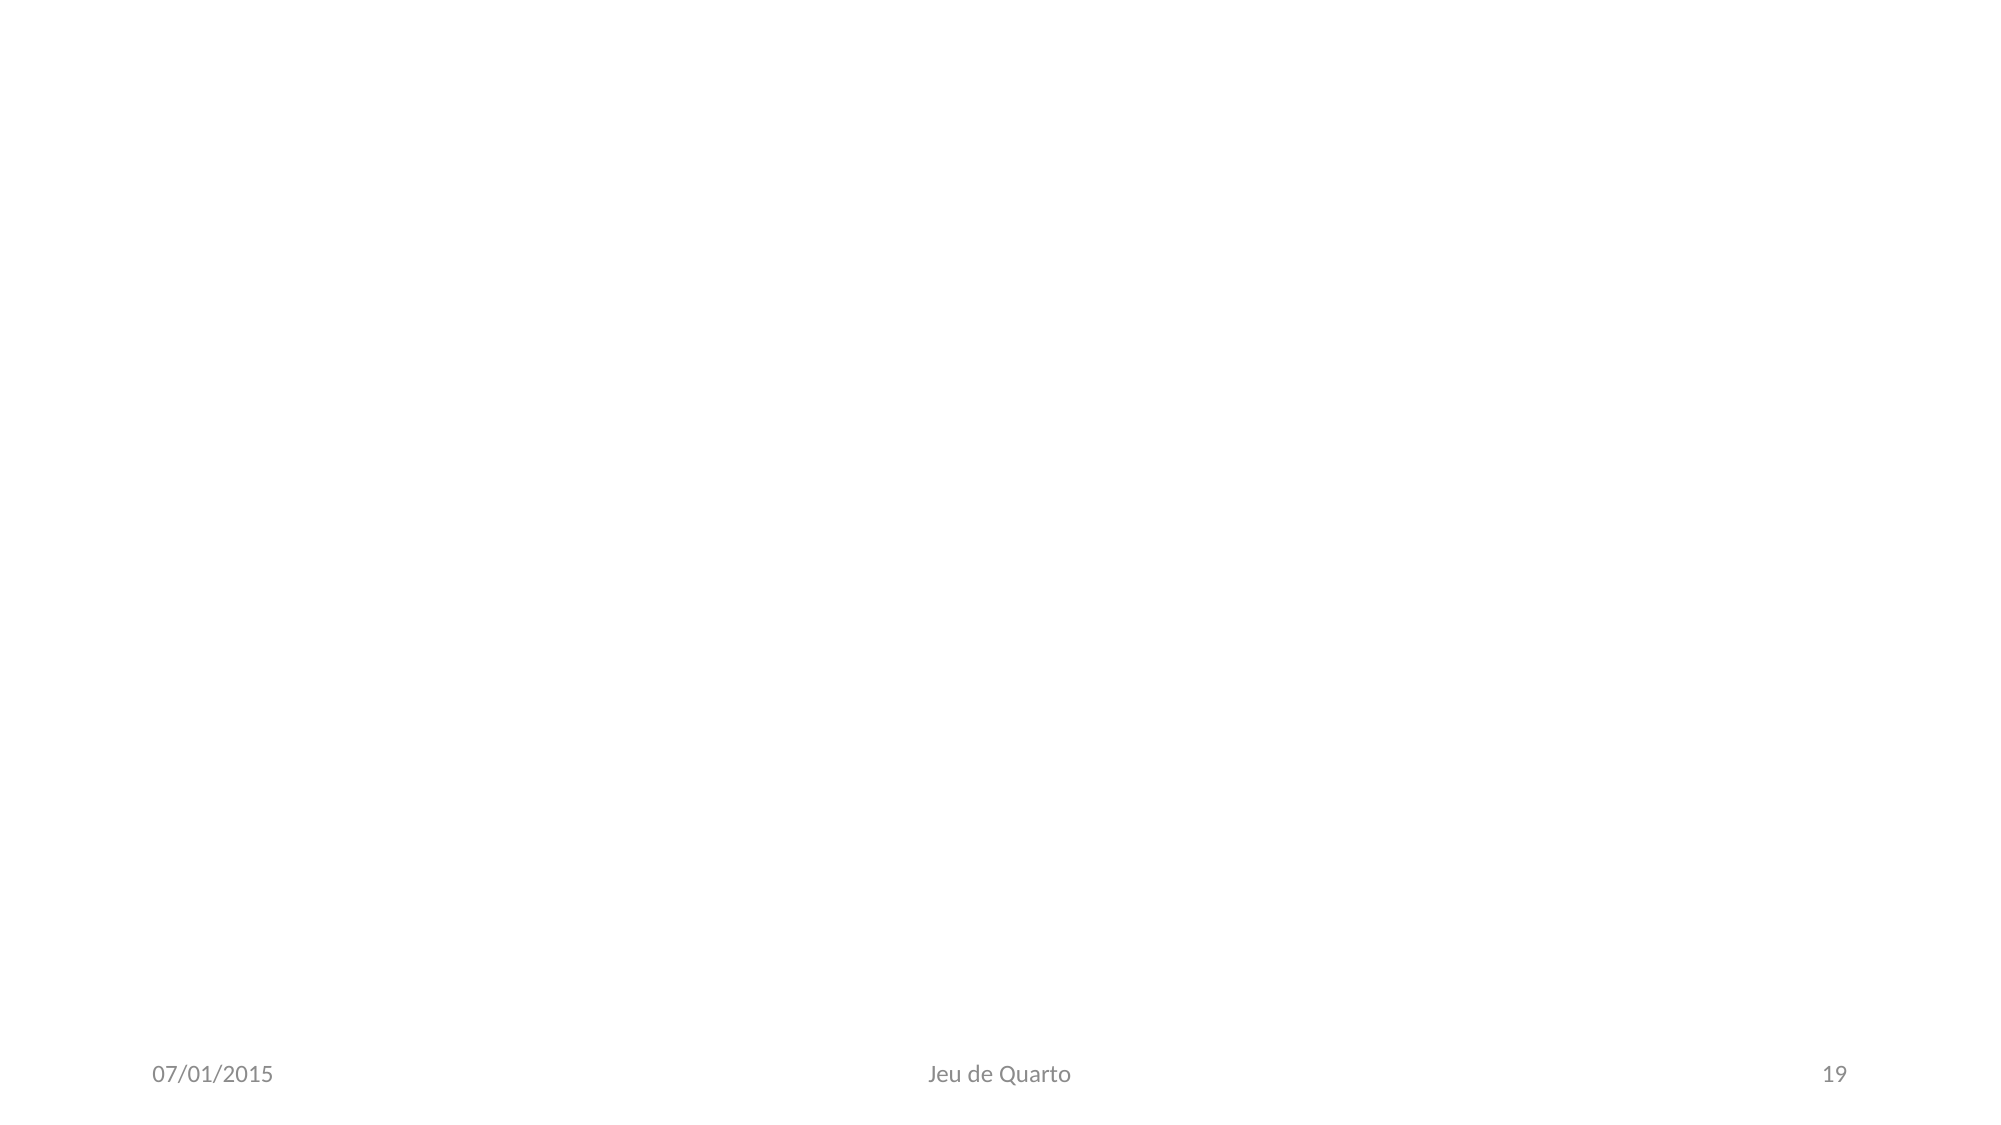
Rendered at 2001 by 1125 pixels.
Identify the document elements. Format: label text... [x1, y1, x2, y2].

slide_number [137, 1042, 588, 1103]
footer Jeu de Quarto [662, 1042, 1338, 1103]
slide_number 19 [1412, 1042, 1863, 1103]
